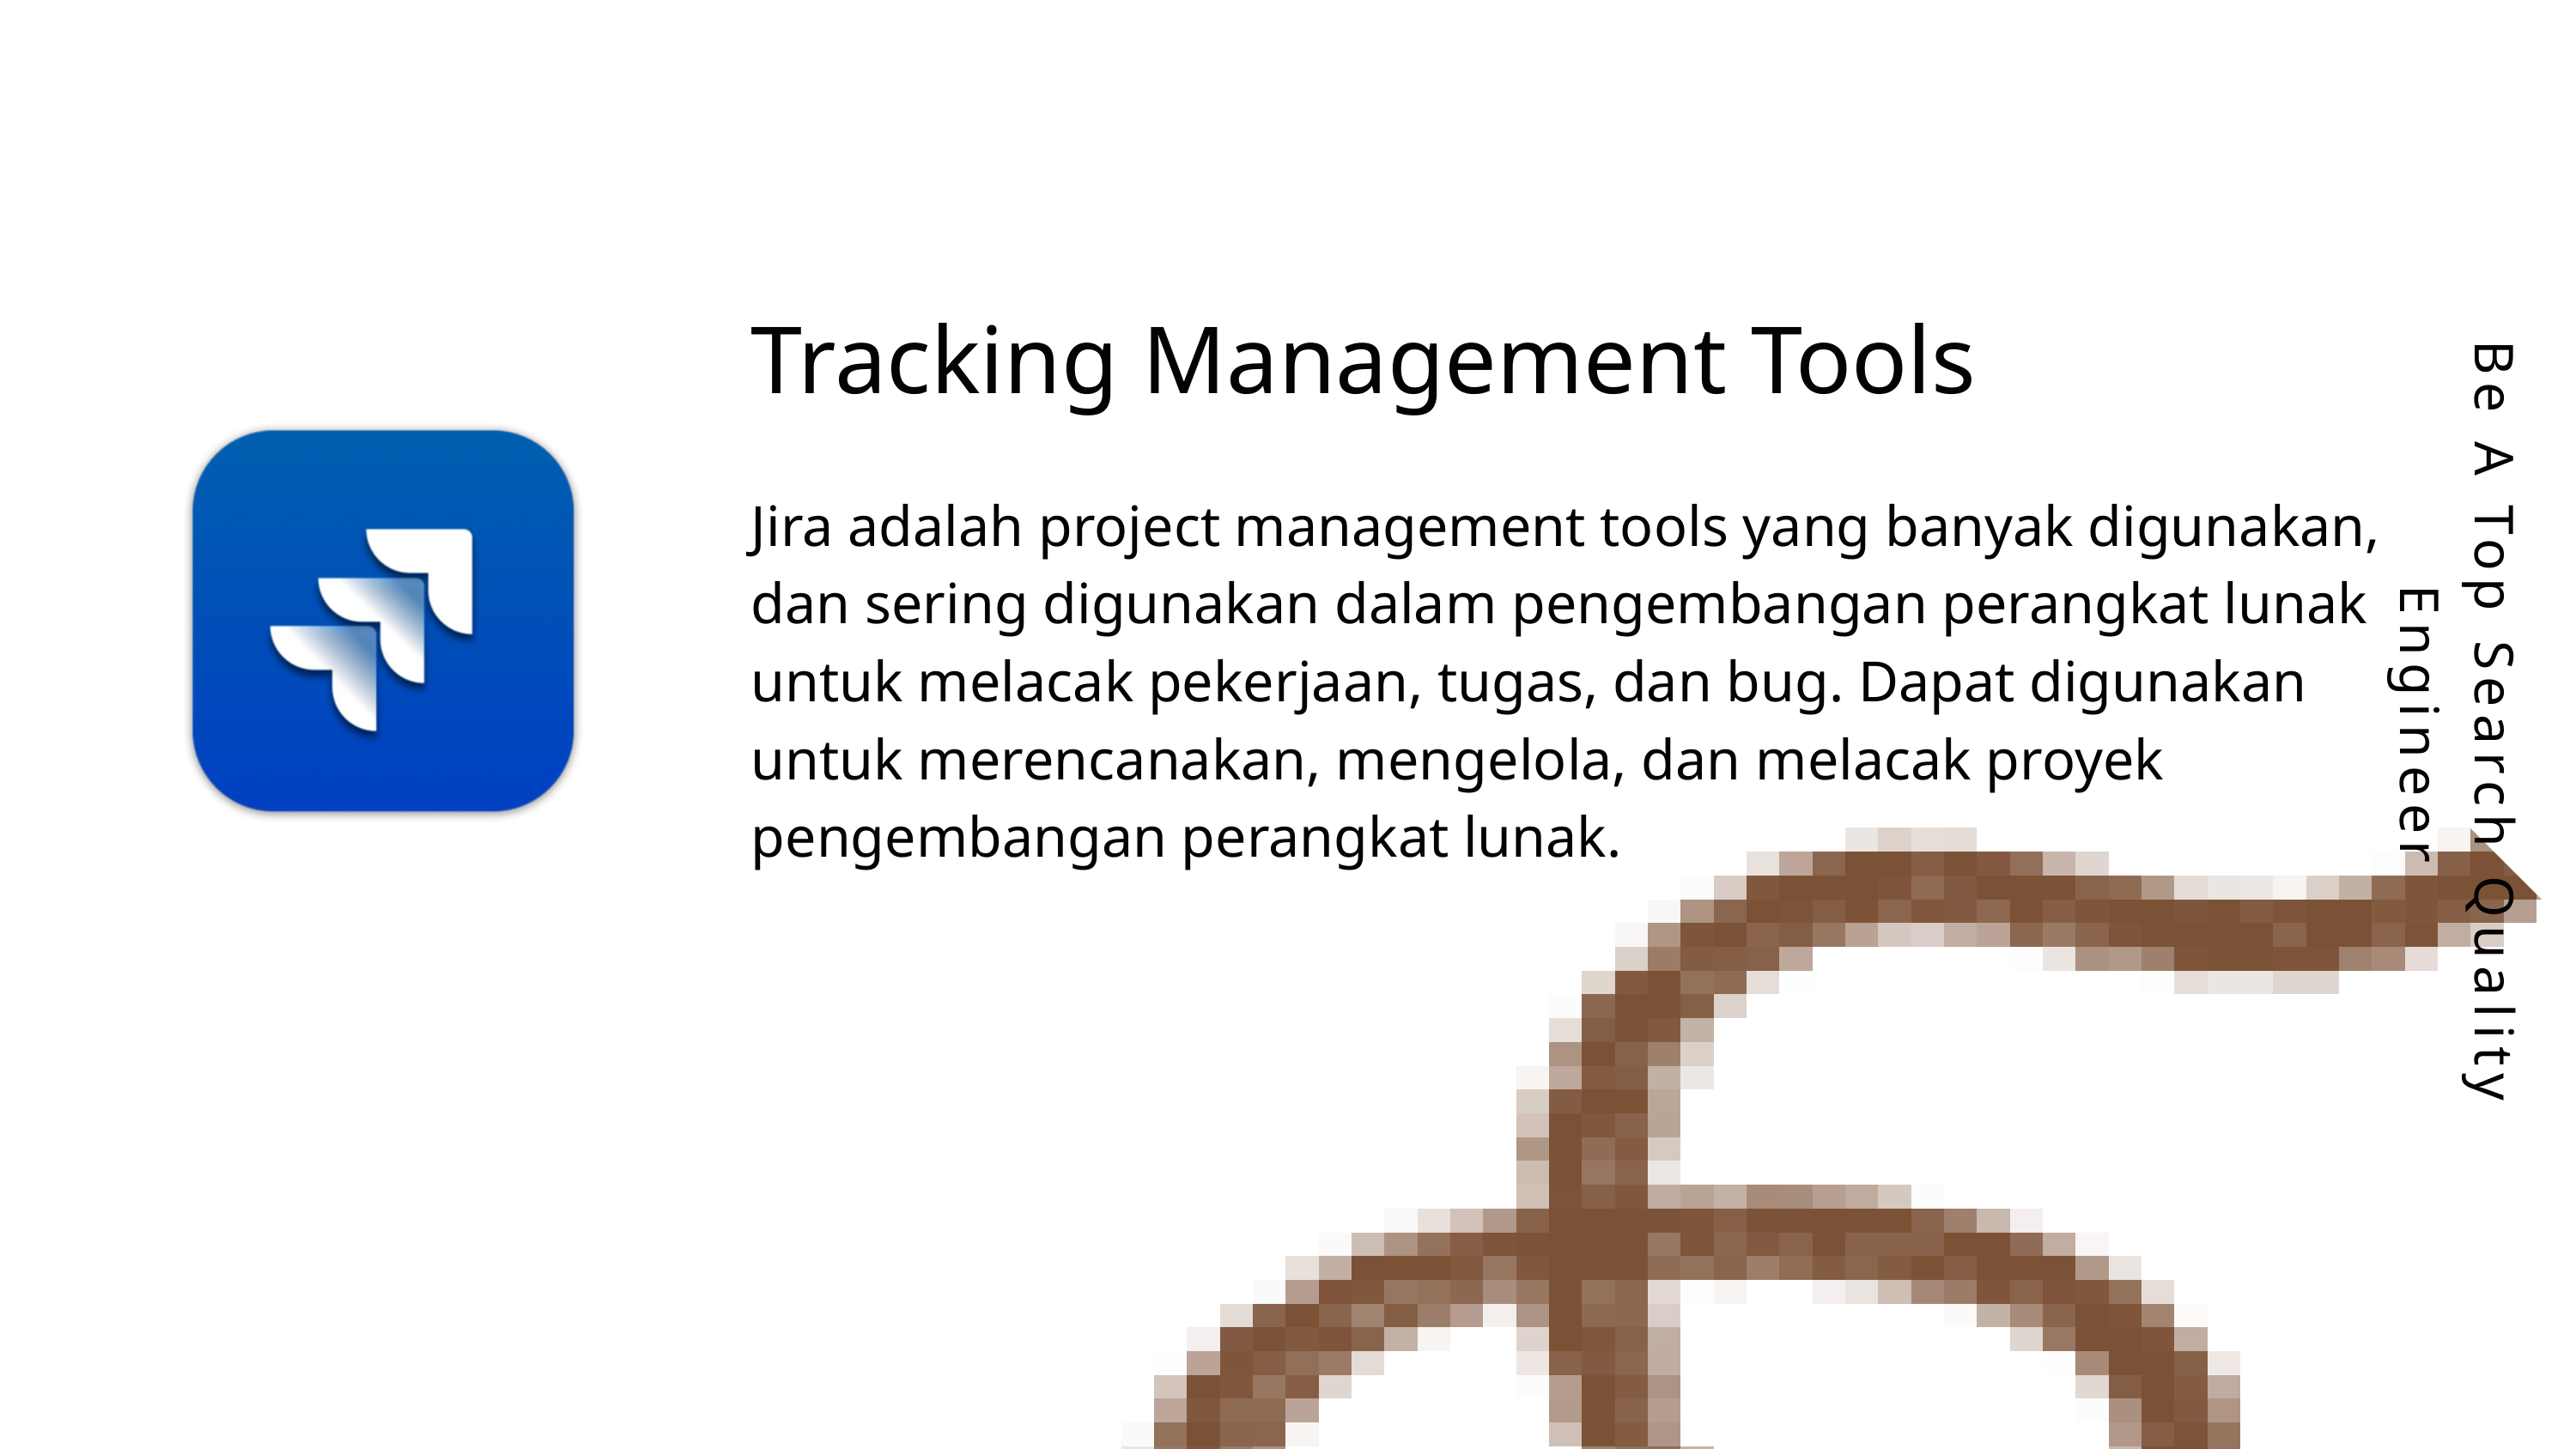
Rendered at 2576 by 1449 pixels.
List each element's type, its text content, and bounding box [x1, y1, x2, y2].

text_box [850, 413, 2576, 1449]
text_box Tracking Management Tools [750, 318, 2389, 413]
text_box Be A Top Search Quality Engineer [2389, 197, 2540, 1252]
text_box [144, 382, 623, 860]
text_box Jira adalah project management tools yang banyak digunakan, dan sering digunakan dalam pengembangan perangkat lunak untuk melacak pekerjaan, tugas, dan bug. Dapat digunakan untuk merencanakan, mengelola, dan melacak proyek pengembangan perangkat lunak. [2123, 479, 2389, 745]
text_box Jira adalah project management tools yang banyak digunakan, dan sering digunakan dalam pengembangan perangkat lunak untuk melacak pekerjaan, tugas, dan bug. Dapat digunakan untuk merencanakan, mengelola, dan melacak proyek pengembangan perangkat lunak. [750, 479, 1820, 869]
